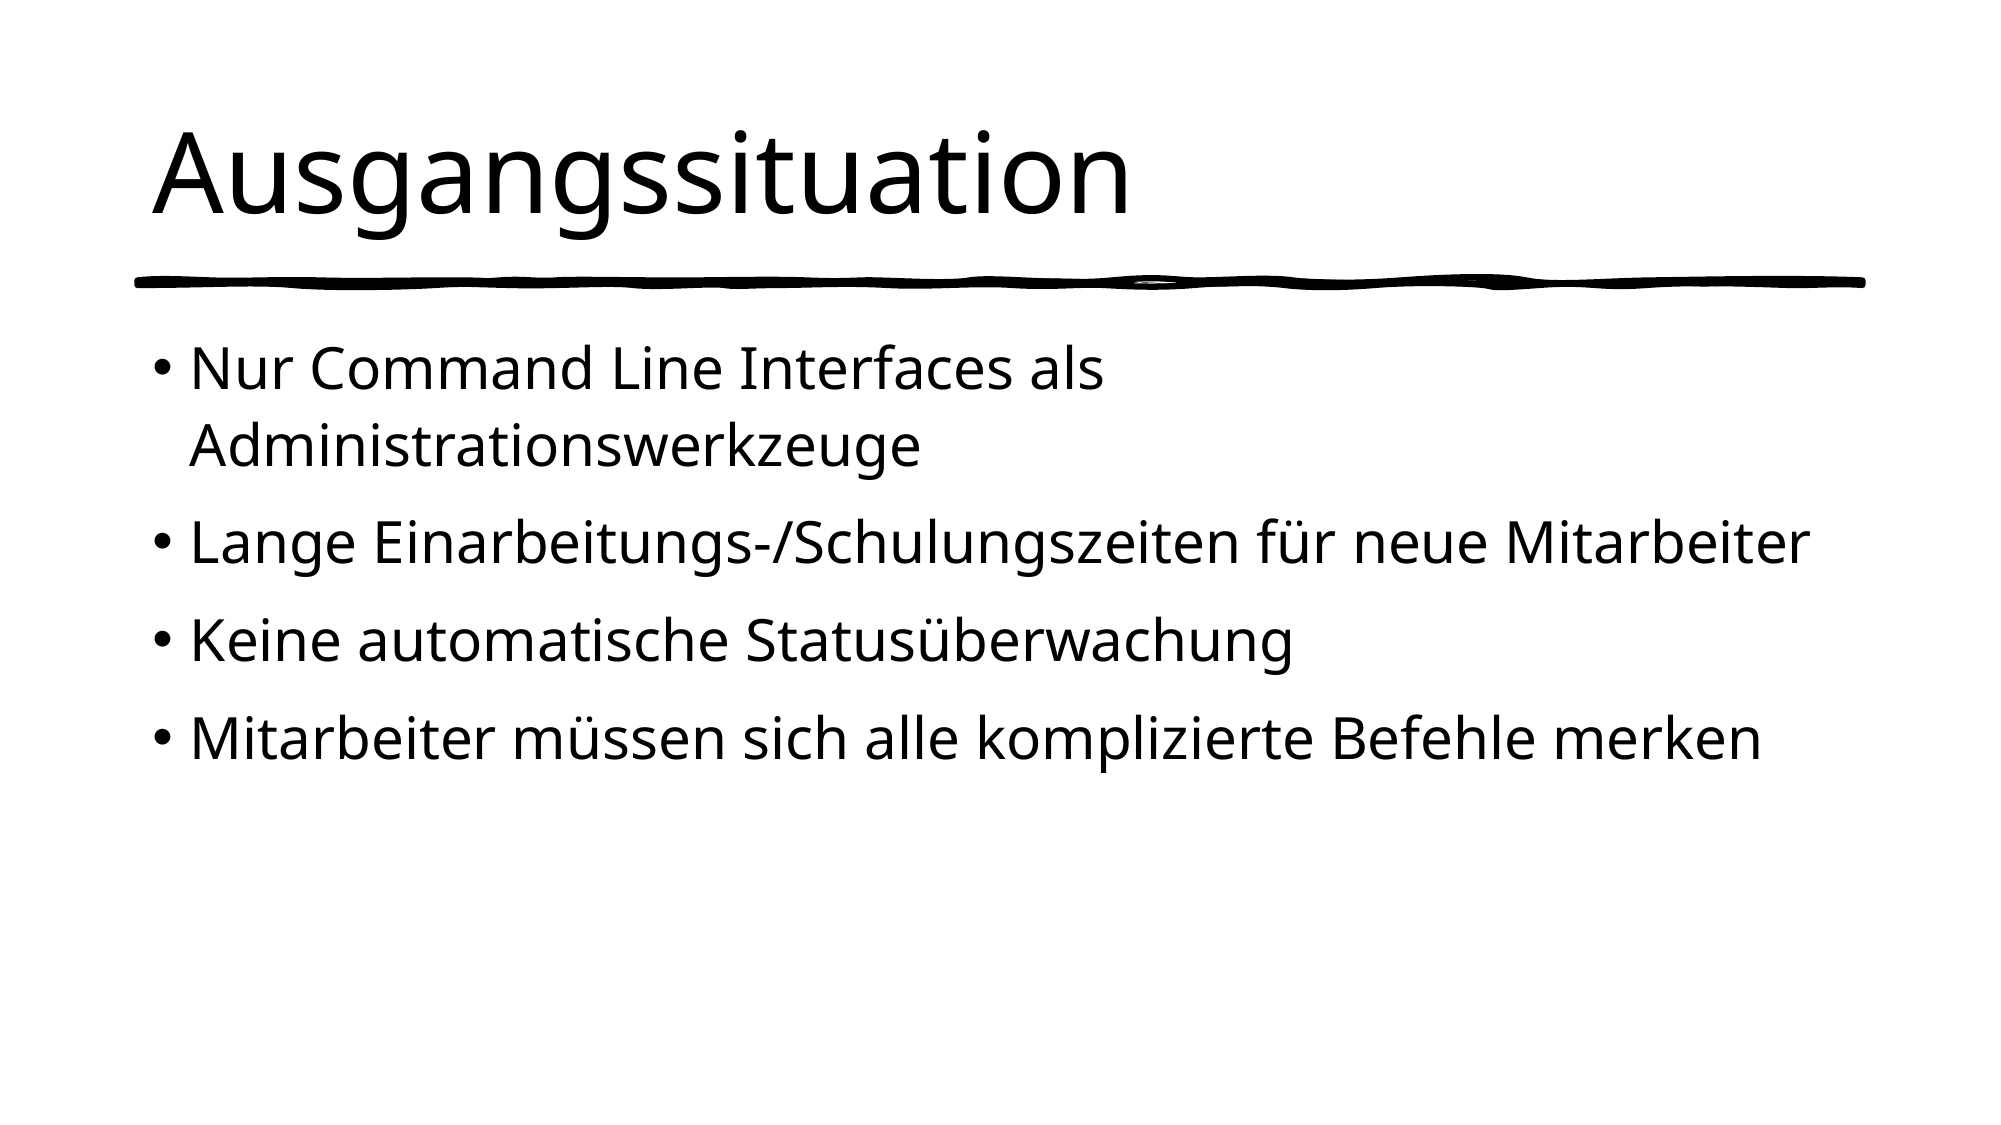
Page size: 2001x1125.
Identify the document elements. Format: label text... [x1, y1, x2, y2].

list Nur Command Line Interfaces als Administrationswerkzeuge Lange Einarbeitungs-/Schulungszeiten für neue Mitarbeiter Keine automatische Statusüberwachung Mitarbeiter müssen sich alle komplizierte Befehle merken [137, 316, 1863, 1014]
title Ausgangssituation [137, 59, 1863, 278]
